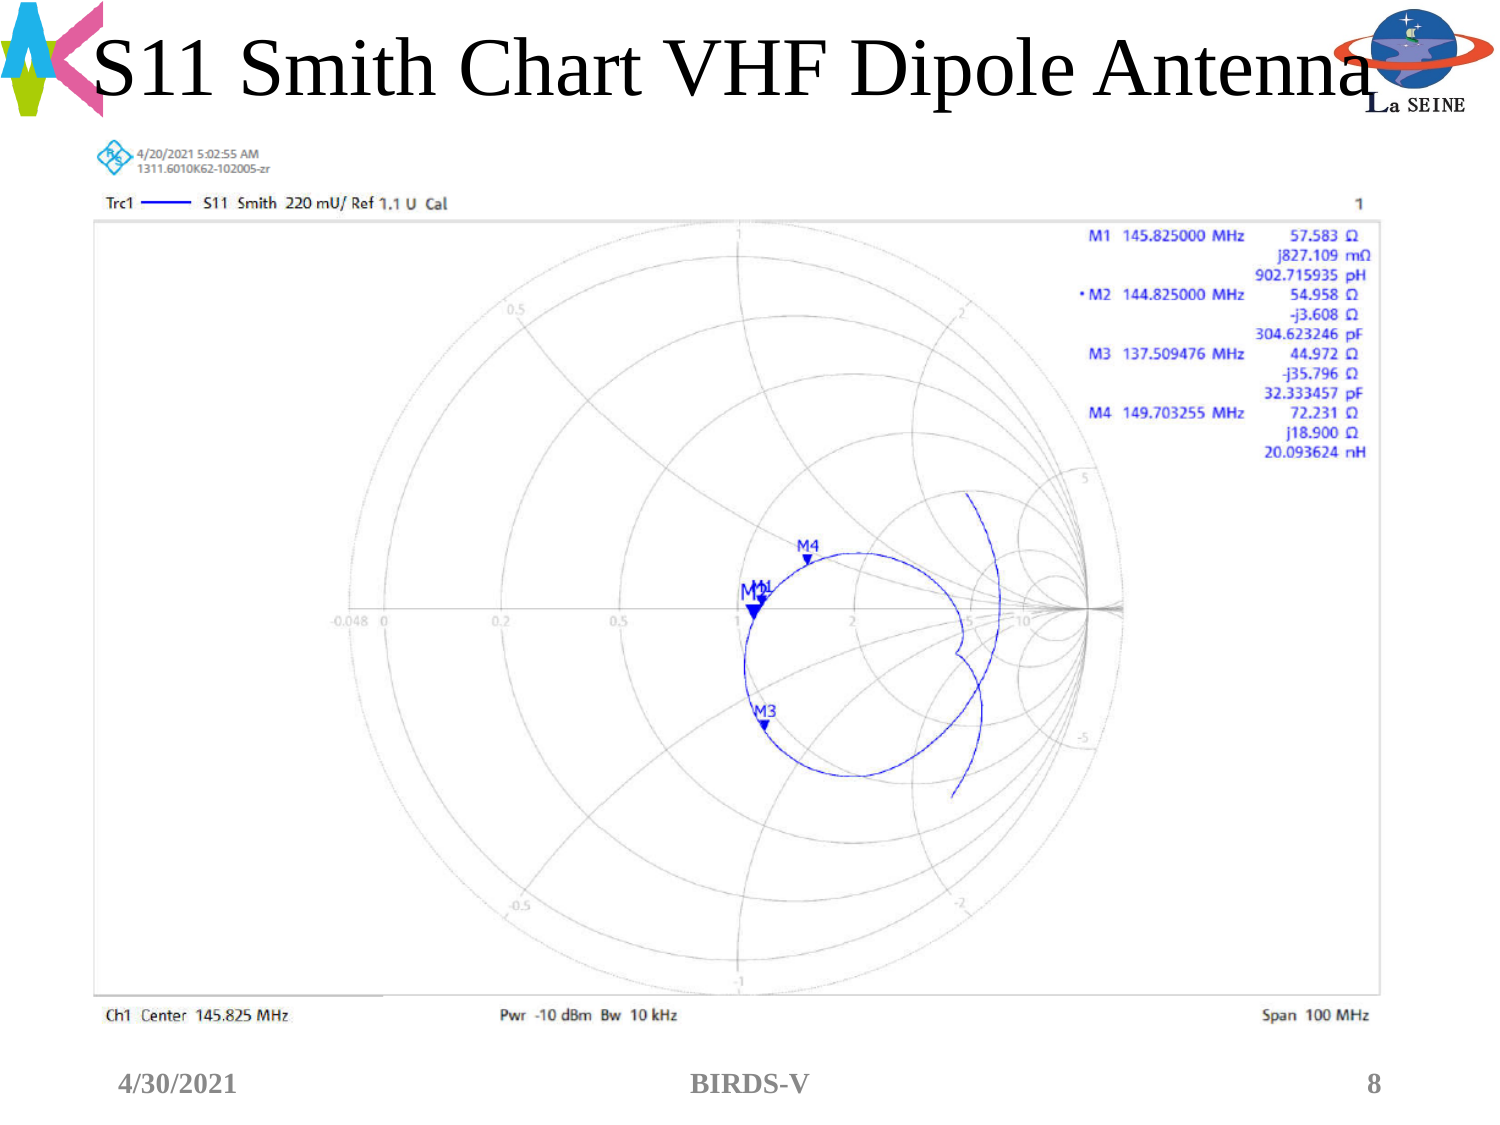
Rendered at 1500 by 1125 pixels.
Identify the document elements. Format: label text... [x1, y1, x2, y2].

picture [1448, 1, 1500, 120]
picture [0, 1, 39, 120]
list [68, 129, 1419, 1053]
footer BIRDS-V [496, 1063, 1004, 1112]
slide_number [103, 1063, 441, 1112]
title S11 Smith Chart VHF Dipole Antenna [39, 0, 1448, 136]
slide_number ‹#› [1059, 1063, 1397, 1112]
